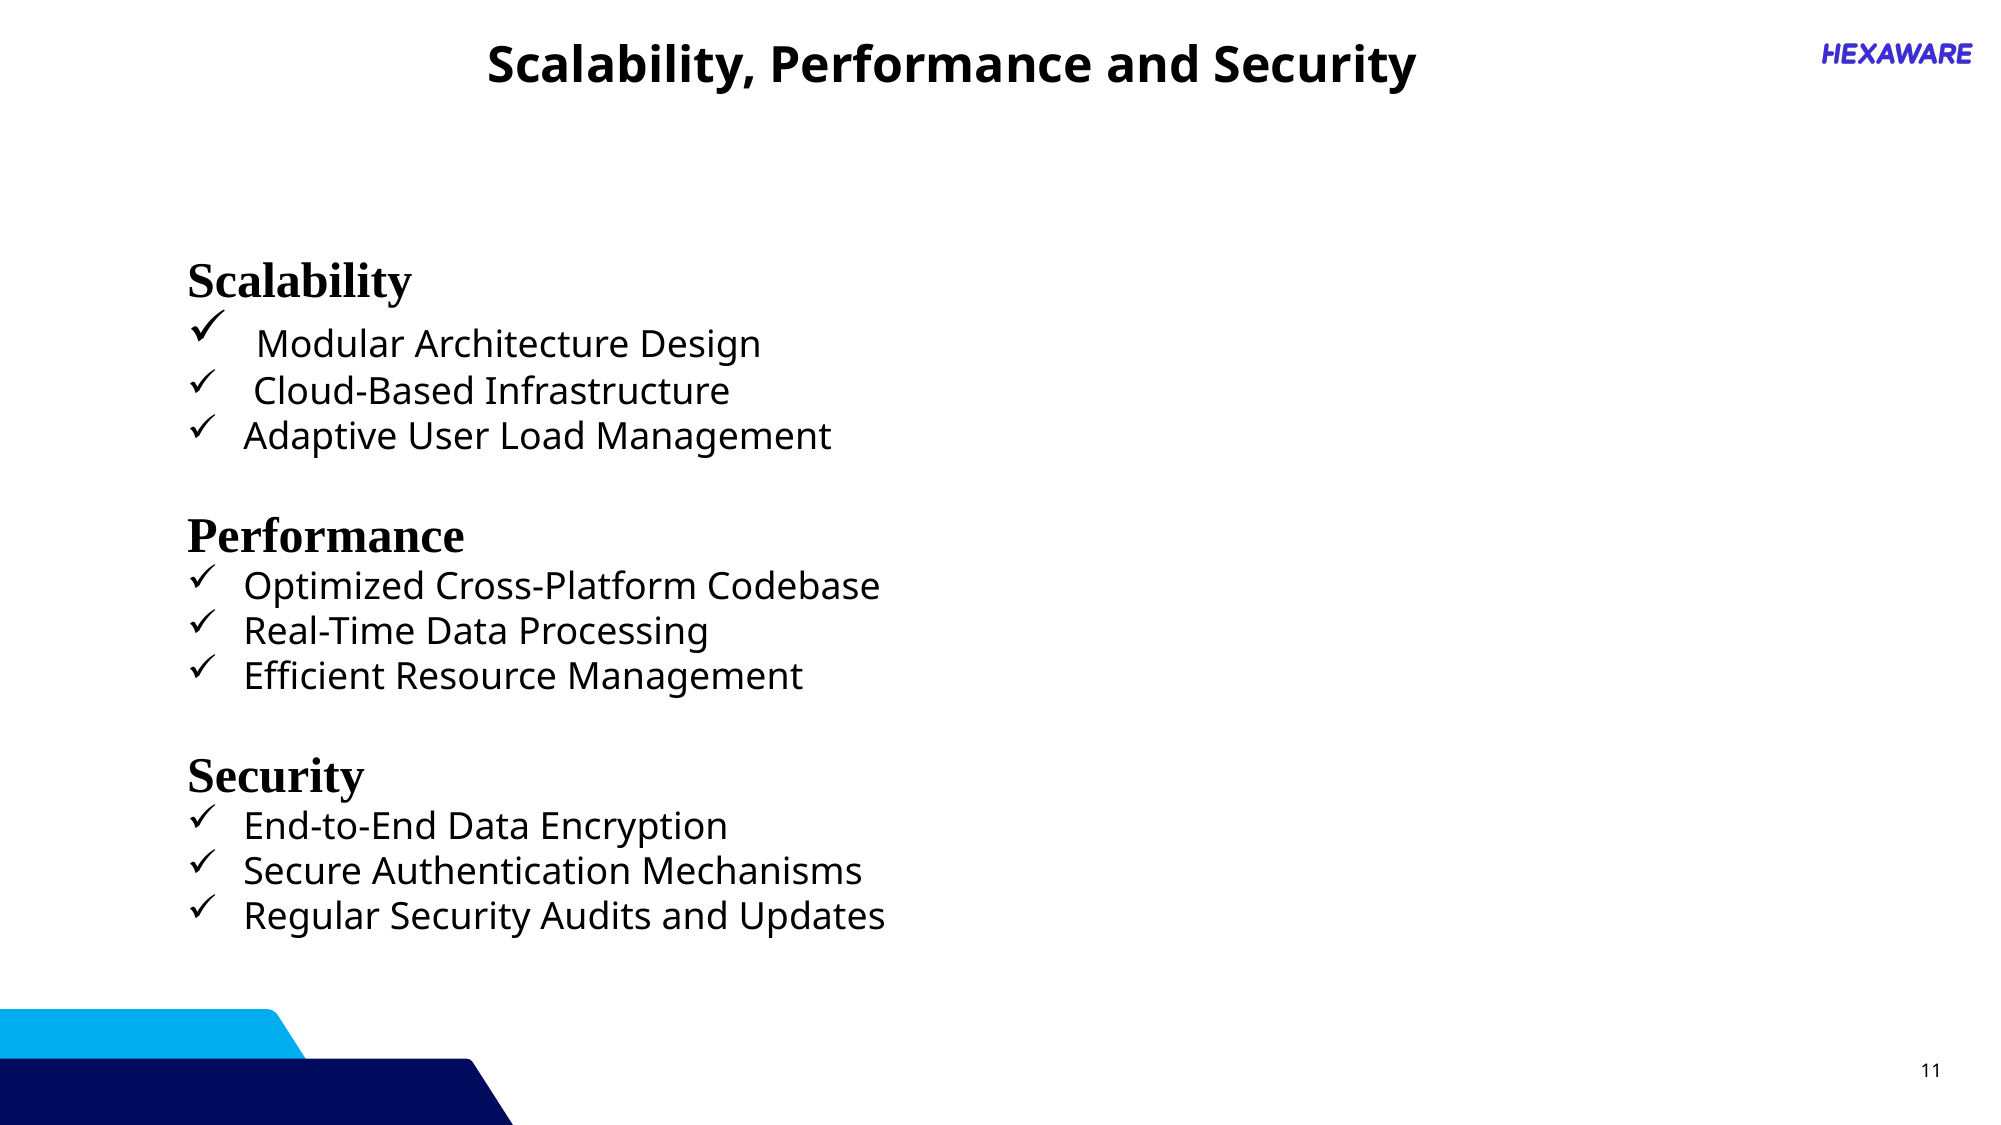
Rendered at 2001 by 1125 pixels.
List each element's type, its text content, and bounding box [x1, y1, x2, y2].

picture [1822, 43, 1973, 64]
text_box Scalability Modular Architecture Design Cloud-Based Infrastructure Adaptive User Load Management Performance Optimized Cross-Platform Codebase Real-Time Data Processing Efficient Resource Management Security End-to-End Data Encryption Secure Authentication Mechanisms Regular Security Audits and Updates [187, 246, 1763, 1125]
list Scalability, Performance and Security [282, 33, 1624, 95]
